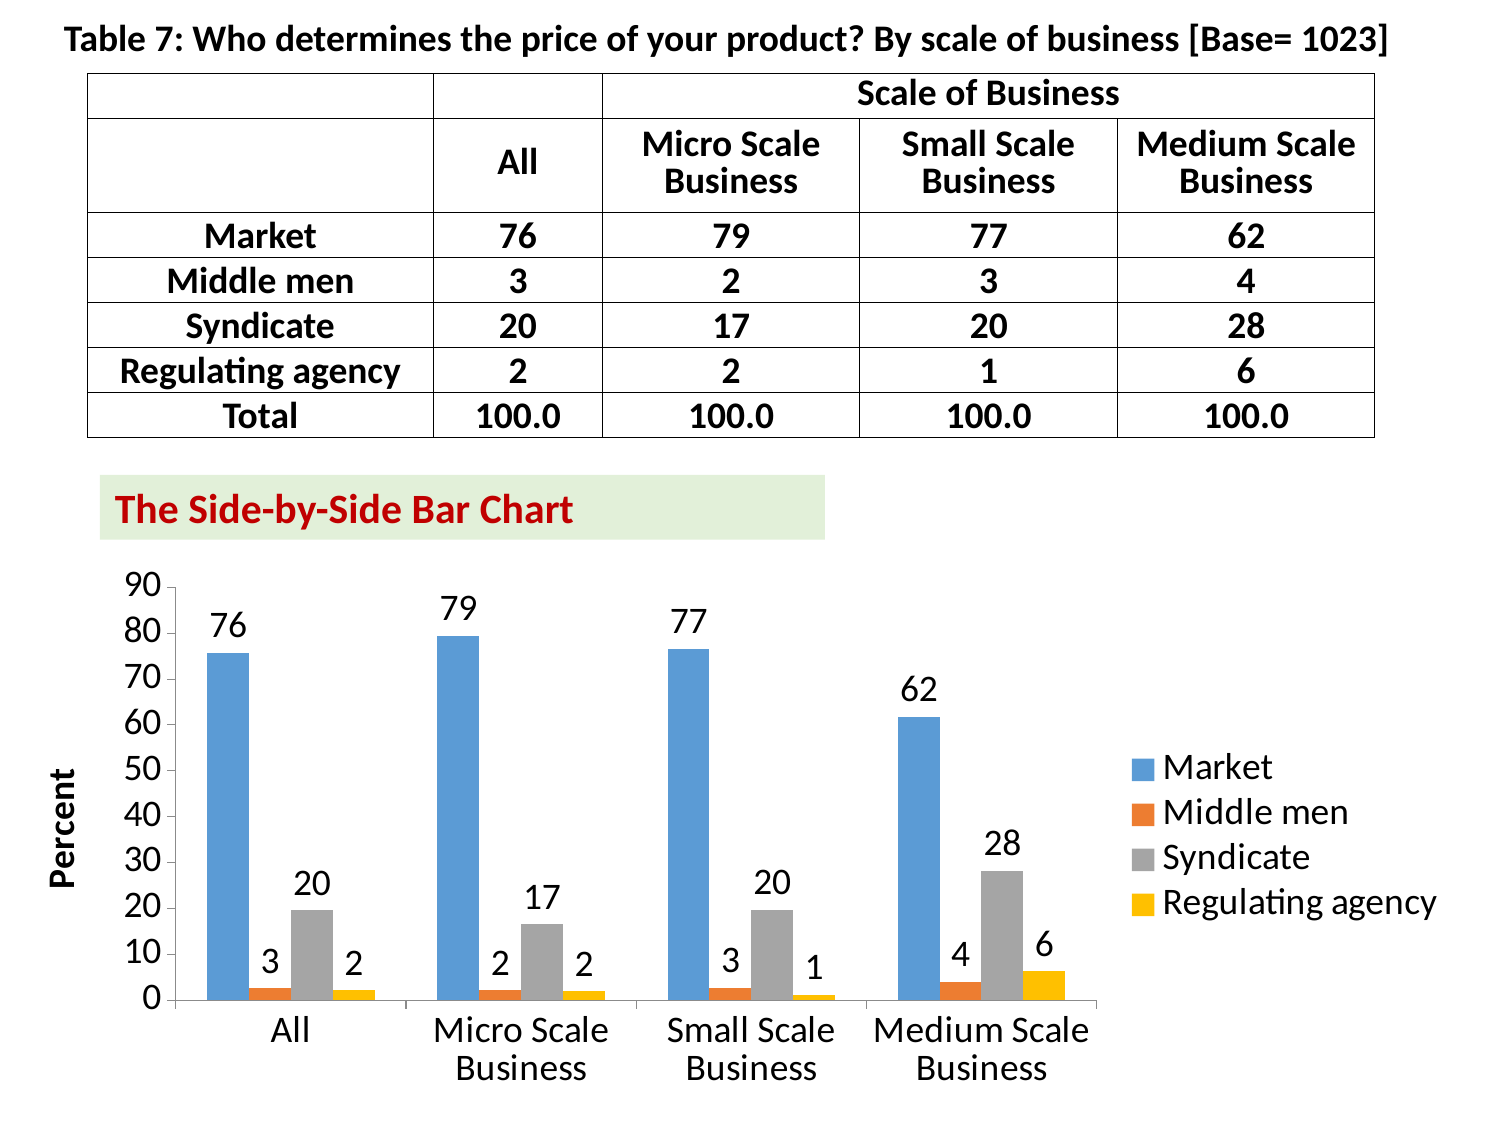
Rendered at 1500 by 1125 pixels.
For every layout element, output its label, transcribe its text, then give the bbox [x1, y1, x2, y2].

table_cell Market [88, 213, 433, 257]
table_cell 20 [860, 303, 1117, 347]
table_cell 2 [603, 258, 859, 302]
table_cell 79 [603, 213, 859, 257]
table_cell 6 [1118, 348, 1374, 392]
table_cell 76 [434, 213, 602, 257]
table_cell 100.0 [434, 393, 602, 437]
table_cell 2 [603, 348, 859, 392]
chart [24, 549, 1463, 1125]
table_cell Micro Scale Business [603, 119, 859, 212]
table_cell 4 [1118, 258, 1374, 302]
table_cell Medium Scale Business [1118, 119, 1374, 212]
table_cell [88, 119, 433, 212]
table_cell Regulating agency [88, 348, 433, 392]
table_cell 100.0 [603, 393, 859, 437]
table_cell 62 [1118, 213, 1374, 257]
table_header [434, 74, 602, 118]
table_cell Total [88, 393, 433, 437]
table_cell 100.0 [860, 393, 1117, 437]
table_cell 100.0 [1118, 393, 1374, 437]
table_cell 3 [860, 258, 1117, 302]
table_cell Small Scale Business [860, 119, 1117, 212]
table_header [88, 74, 433, 118]
table_header Scale of Business [603, 74, 1374, 118]
table_cell 17 [603, 303, 859, 347]
table_cell Middle men [88, 258, 433, 302]
text_box The Side-by-Side Bar Chart [99, 474, 825, 540]
table_header Table 7: Who determines the price of your product? By scale of business [Base= 1023] [62, 14, 1450, 61]
table_cell All [434, 119, 602, 212]
table_cell Syndicate [88, 303, 433, 347]
table_cell 77 [860, 213, 1117, 257]
table_cell 2 [434, 348, 602, 392]
table_cell 3 [434, 258, 602, 302]
table_cell 28 [1118, 303, 1374, 347]
table_cell 20 [434, 303, 602, 347]
table_cell 1 [860, 348, 1117, 392]
